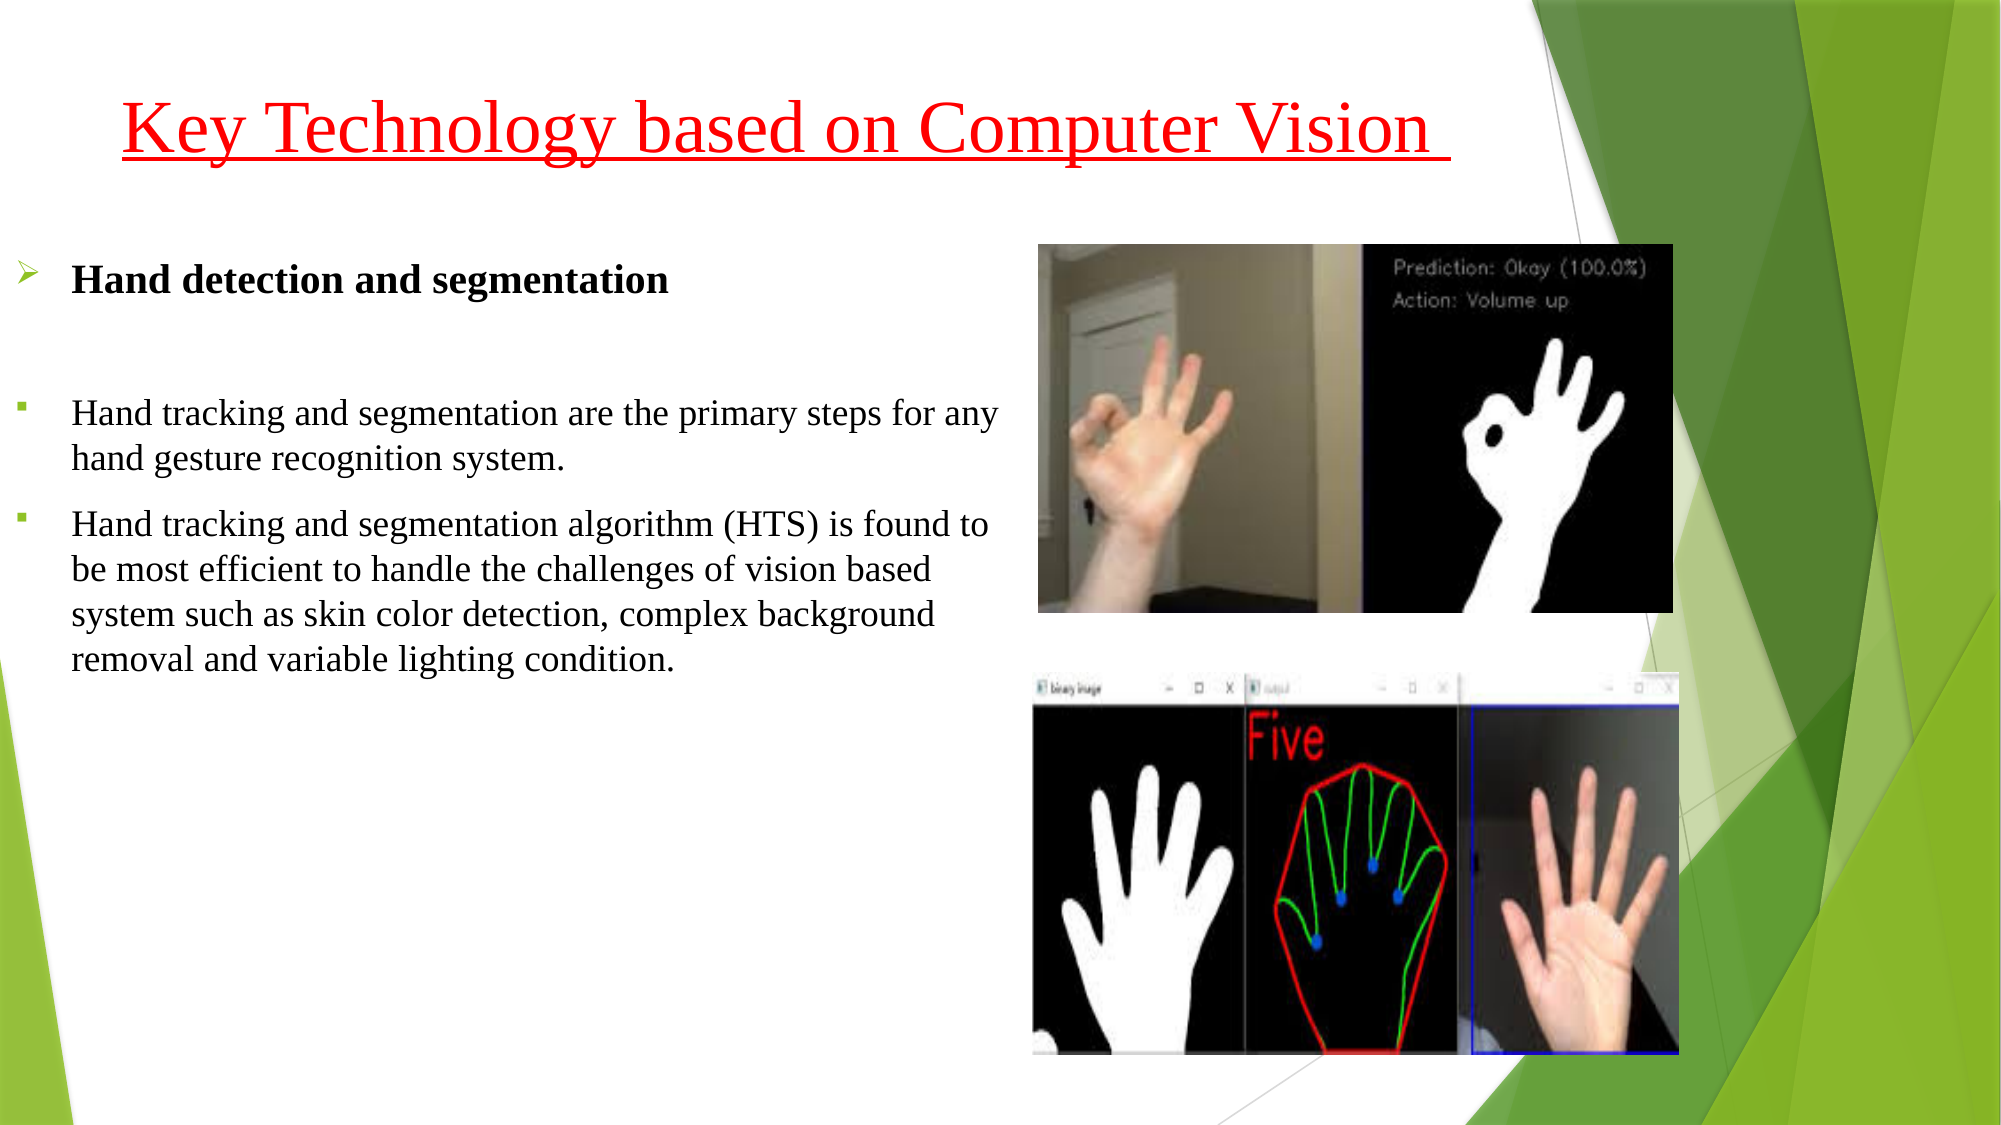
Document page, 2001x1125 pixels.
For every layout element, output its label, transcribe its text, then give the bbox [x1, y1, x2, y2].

picture [1031, 671, 1680, 1055]
picture [1037, 243, 1673, 614]
list Hand detection and segmentation Hand tracking and segmentation are the primary steps for any hand gesture recognition system. Hand tracking and segmentation algorithm (HTS) is found to be most efficient to handle the challenges of vision based system such as skin color detection, complex background removal and variable lighting condition. [0, 244, 1039, 881]
title Key Technology based on Computer Vision [106, 70, 1832, 288]
